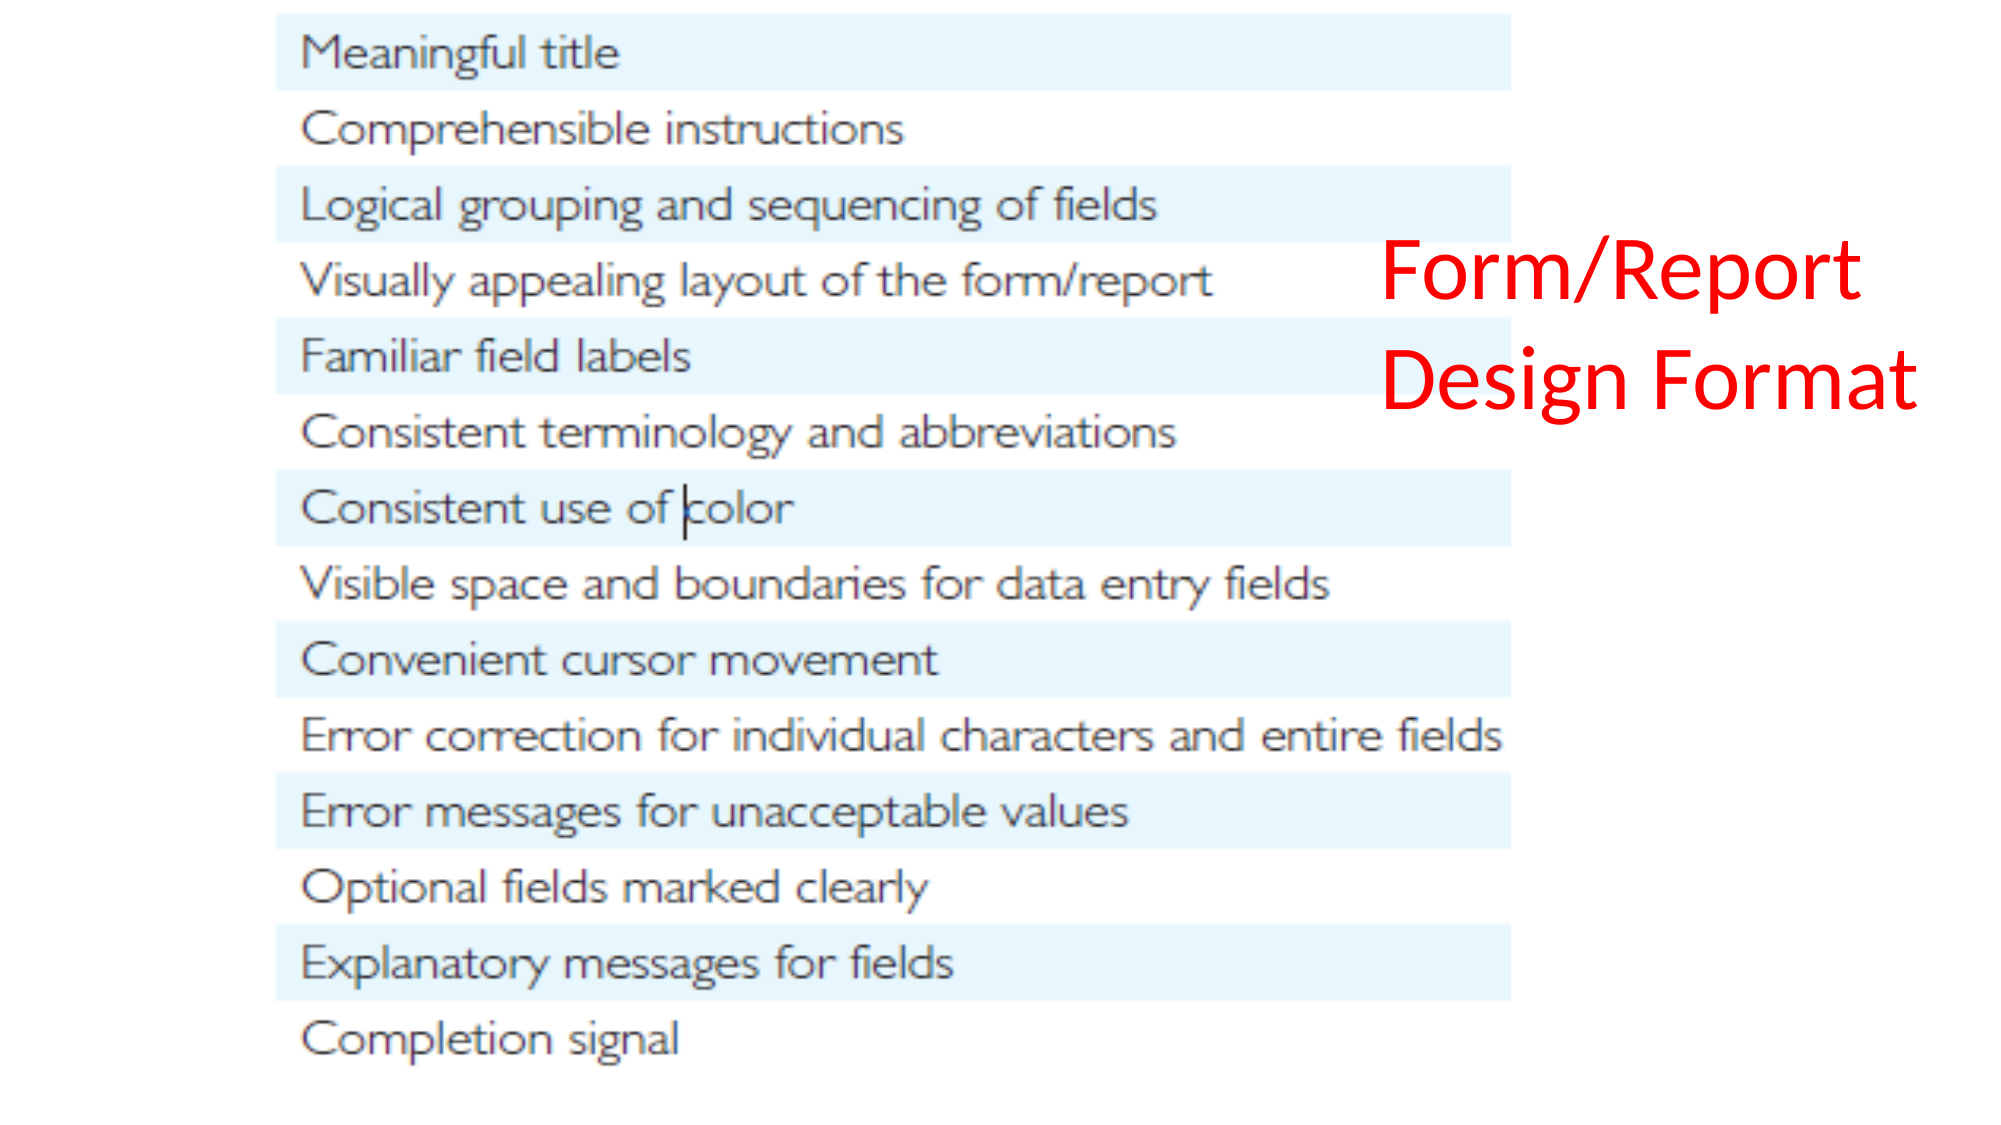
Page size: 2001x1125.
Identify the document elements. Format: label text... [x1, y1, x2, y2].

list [273, 0, 1512, 1086]
text_box Form/Report Design Format [1512, 200, 1950, 436]
